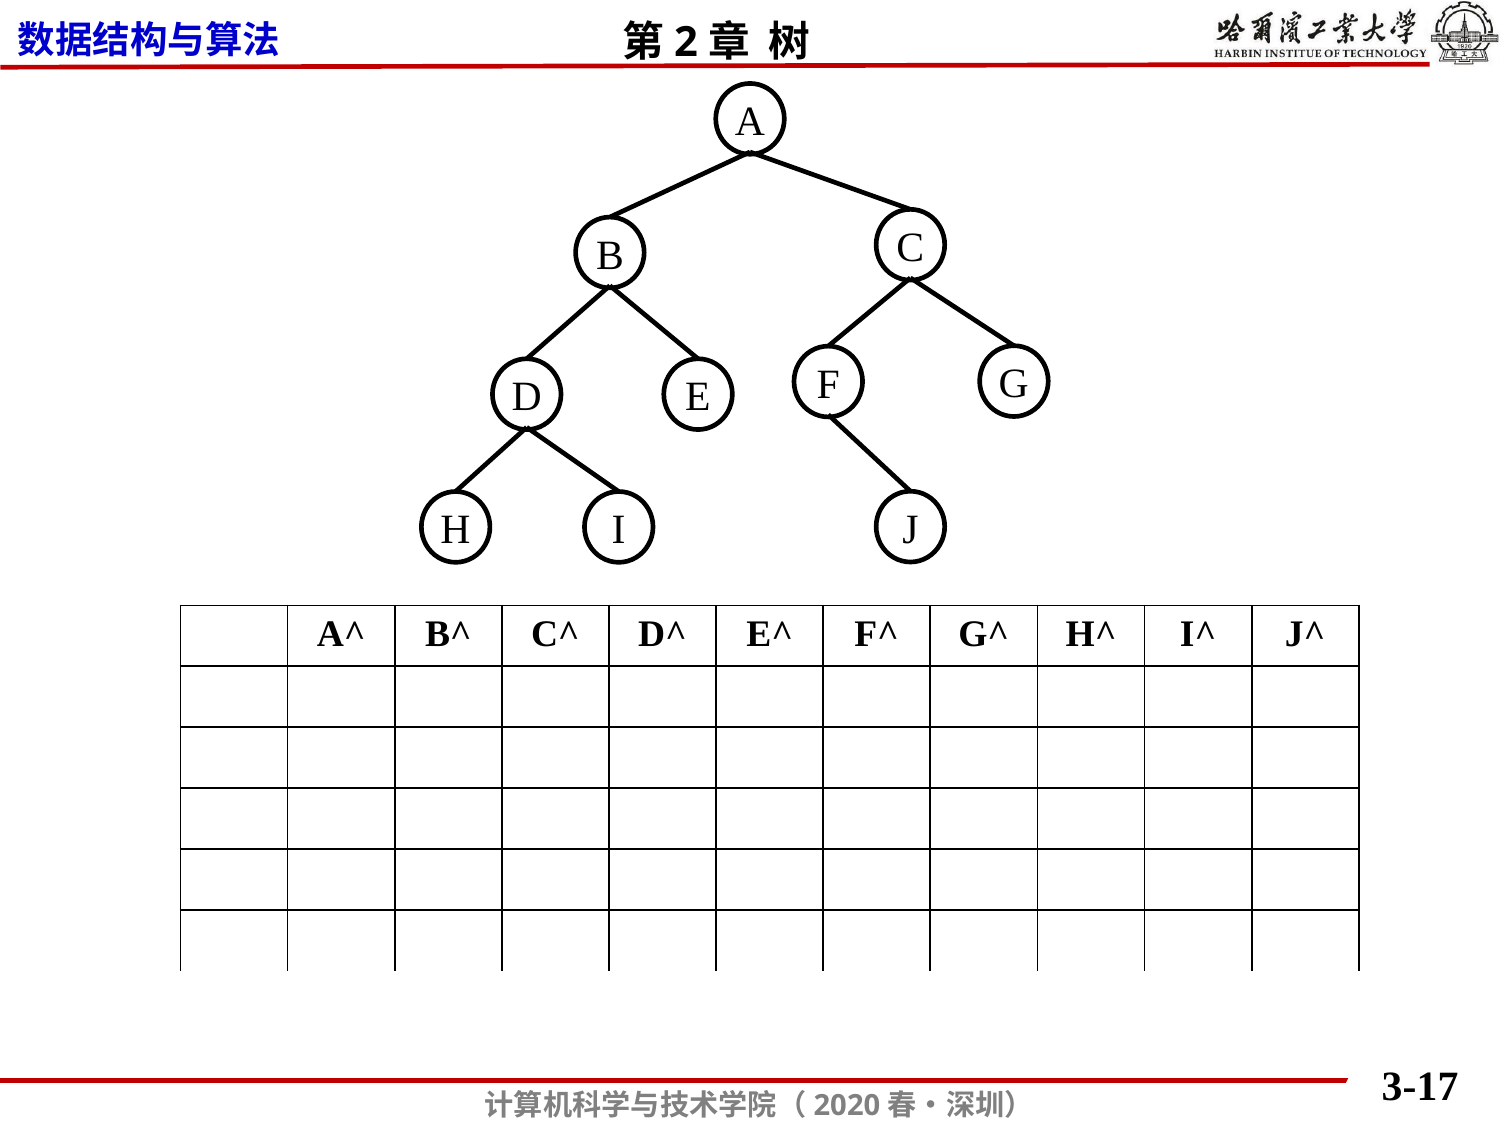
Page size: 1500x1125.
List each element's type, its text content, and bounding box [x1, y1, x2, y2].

table_cell [1145, 911, 1251, 971]
table_cell [717, 667, 822, 726]
table_cell [1253, 911, 1358, 971]
table_cell [610, 728, 715, 787]
table_cell [503, 667, 608, 726]
table_cell [1145, 667, 1251, 726]
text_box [910, 280, 1015, 346]
text_box J [876, 491, 945, 563]
table_cell [610, 911, 715, 971]
table_cell [717, 728, 822, 787]
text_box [609, 154, 749, 218]
text_box E [663, 359, 733, 430]
table_cell [181, 911, 287, 971]
table_cell [824, 728, 929, 787]
text_box A [715, 83, 785, 152]
table_cell [503, 911, 608, 971]
table_cell [288, 911, 394, 971]
table_cell [931, 728, 1037, 787]
table_cell [610, 789, 715, 848]
text_box D [492, 359, 562, 428]
table_cell [503, 850, 608, 909]
table_header C^ [503, 606, 608, 665]
table_cell [181, 728, 287, 787]
table_header E^ [717, 606, 822, 665]
text_box G [979, 345, 1049, 417]
table_cell [503, 728, 608, 787]
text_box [827, 416, 911, 492]
table_header H^ [1038, 606, 1144, 665]
table_cell [1038, 911, 1144, 971]
table_cell [824, 911, 929, 971]
text_box F [793, 346, 863, 417]
table_cell [396, 789, 501, 848]
table_cell [1253, 850, 1358, 909]
table_cell [181, 850, 287, 909]
table_cell [1253, 789, 1358, 848]
table_header J^ [1253, 606, 1358, 665]
table_cell [610, 850, 715, 909]
table_cell [288, 667, 394, 726]
table_cell [1253, 667, 1358, 726]
table_cell [1145, 728, 1251, 787]
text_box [609, 287, 699, 359]
text_box I [584, 491, 654, 563]
table_cell [610, 667, 715, 726]
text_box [749, 154, 911, 210]
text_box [526, 429, 619, 492]
table_cell [824, 850, 929, 909]
table_cell [824, 667, 929, 726]
table_cell [717, 789, 822, 848]
table_cell [288, 850, 394, 909]
table_header G^ [931, 606, 1037, 665]
table_header B^ [396, 606, 501, 665]
table_cell [824, 789, 929, 848]
table_cell [396, 667, 501, 726]
table_cell [1038, 789, 1144, 848]
table_cell [717, 850, 822, 909]
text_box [455, 429, 525, 492]
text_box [526, 287, 608, 359]
table_cell [181, 667, 287, 726]
table_cell [1038, 667, 1144, 726]
table_cell [931, 850, 1037, 909]
table_cell [1253, 728, 1358, 787]
table_cell [1145, 850, 1251, 909]
table_header A^ [288, 606, 394, 665]
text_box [827, 280, 908, 347]
table_cell [181, 789, 287, 848]
table_cell [931, 789, 1037, 848]
picture [1212, 1, 1500, 68]
table_cell [931, 667, 1037, 726]
text_box C [876, 209, 945, 278]
table_cell [931, 911, 1037, 971]
text_box H [421, 492, 490, 563]
text_box B [575, 217, 645, 286]
table_cell [1038, 728, 1144, 787]
table_header F^ [824, 606, 929, 665]
table_cell [503, 789, 608, 848]
table_cell [396, 728, 501, 787]
table_cell [396, 850, 501, 909]
table_cell [396, 911, 501, 971]
table_header [181, 606, 287, 665]
table_cell [717, 911, 822, 971]
table_header D^ [610, 606, 715, 665]
table_cell [1038, 850, 1144, 909]
table_cell [288, 789, 394, 848]
table_cell [288, 728, 394, 787]
table_cell [1145, 789, 1251, 848]
table_header I^ [1145, 606, 1251, 665]
